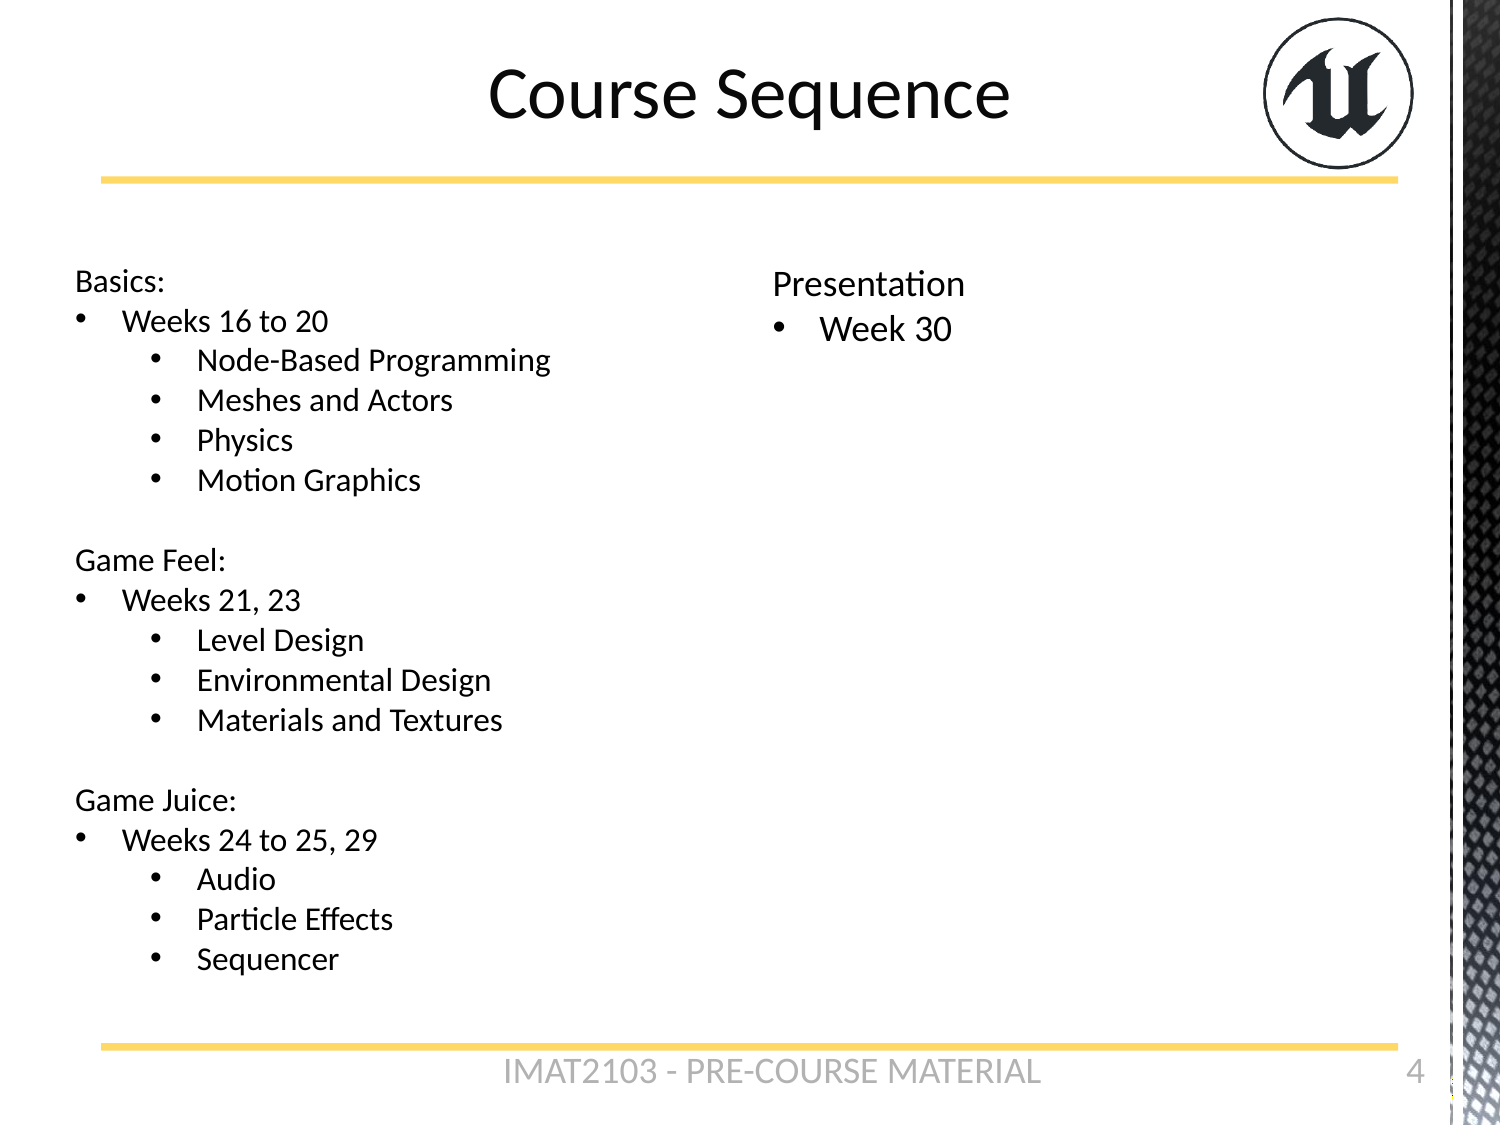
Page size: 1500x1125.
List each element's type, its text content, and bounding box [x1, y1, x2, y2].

list Basics: Weeks 16 to 20 Node-Based Programming Meshes and Actors Physics Motion Graphics Game Feel: Weeks 21, 23 Level Design Environmental Design Materials and Textures Game Juice: Weeks 24 to 25, 29 Audio Particle Effects Sequencer [75, 258, 728, 1125]
picture [1257, 12, 1420, 178]
picture [1450, 0, 1500, 1125]
slide_number 4 [1080, 1046, 1425, 1103]
title Course Sequence [238, 43, 1262, 139]
list Presentation Week 30 [772, 258, 1425, 396]
footer IMAT2103 - PRE-COURSE MATERIAL [420, 1046, 1080, 1103]
